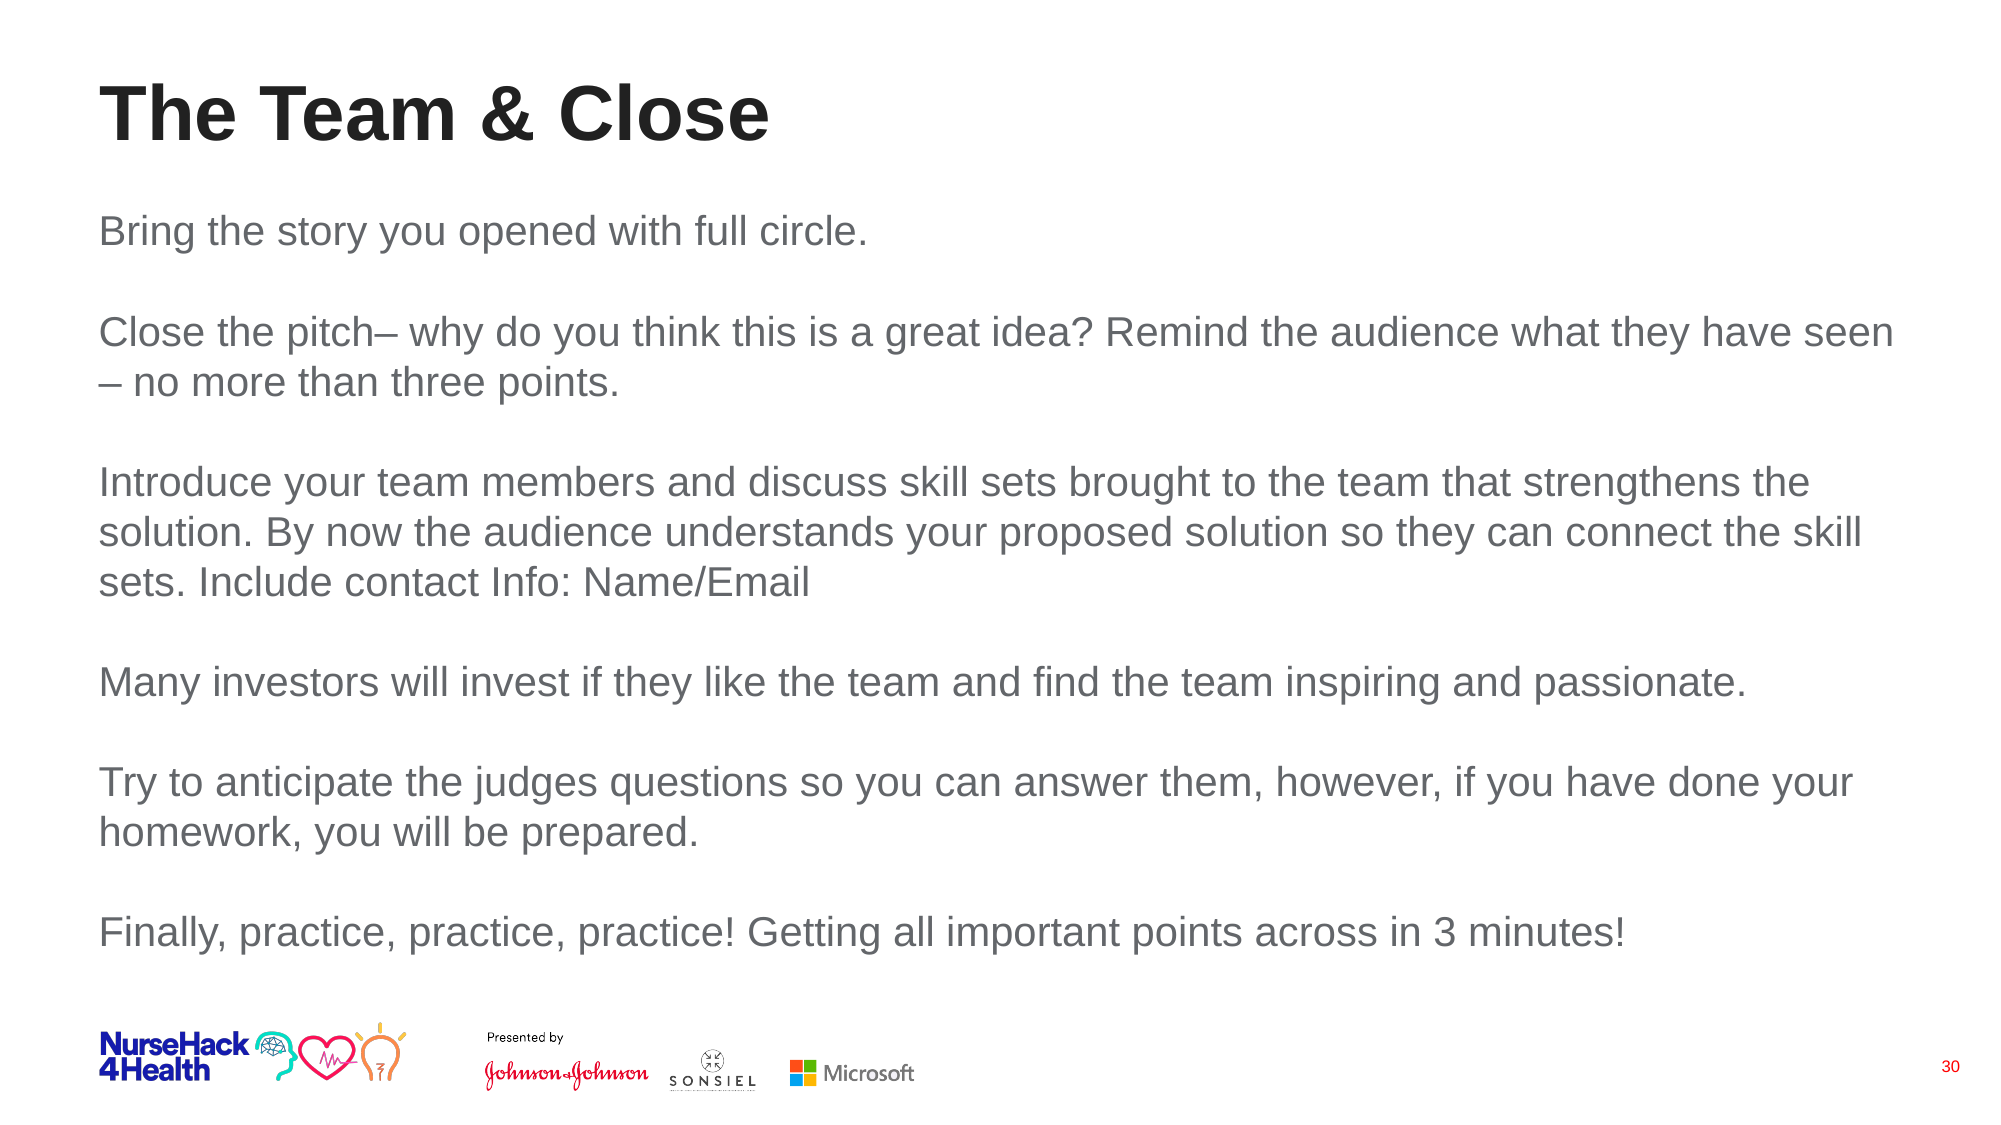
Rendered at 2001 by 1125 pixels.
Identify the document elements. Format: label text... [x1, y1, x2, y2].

title The Team & Close [98, 61, 1765, 158]
slide_number 30 [1900, 1038, 1976, 1094]
list Bring the story you opened with full circle. Close the pitch– why do you think this is a great idea? Remind the audience what they have seen – no more than three points. Introduce your team members and discuss skill sets brought to the team that strengthens the solution. By now the audience understands your proposed solution so they can connect the skill sets. Include contact Info: Name/Email Many investors will invest if they like the team and find the team inspiring and passionate. Try to anticipate the judges questions so you can answer them, however, if you have done your homework, you will be prepared. Finally, practice, practice, practice! Getting all important points across in 3 minutes! [98, 203, 1902, 975]
picture [430, 1011, 925, 1125]
